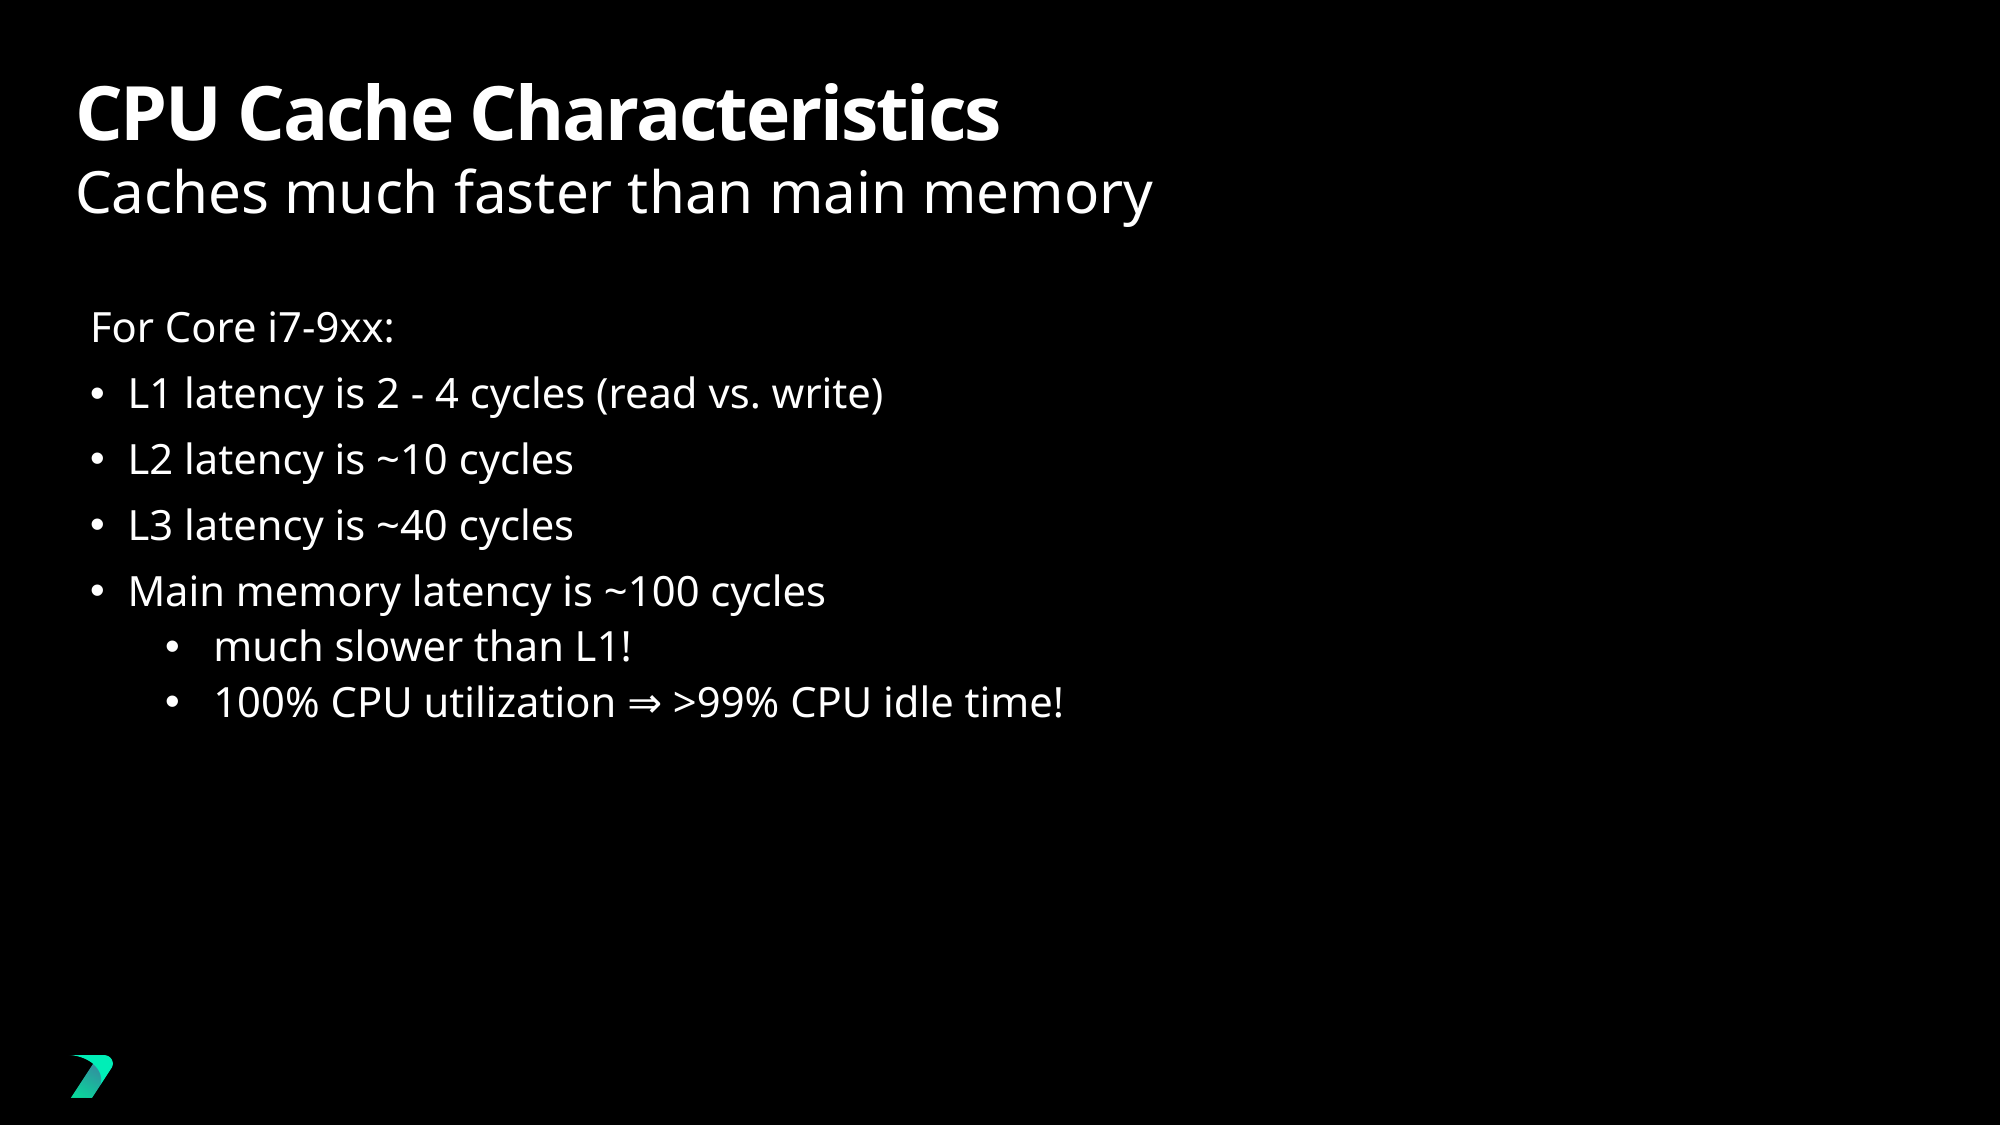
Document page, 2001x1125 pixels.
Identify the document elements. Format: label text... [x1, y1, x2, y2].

title CPU Cache Characteristics [75, 75, 1925, 179]
list Caches much faster than main memory [75, 155, 1800, 256]
list For Core i7-9xx: L1 latency is 2 - 4 cycles (read vs. write) L2 latency is ~10 cycles L3 latency is ~40 cycles Main memory latency is ~100 cycles much slower than L1! 100% CPU utilization ⇒ >99% CPU idle time! [75, 299, 1925, 1014]
picture [67, 1055, 113, 1098]
